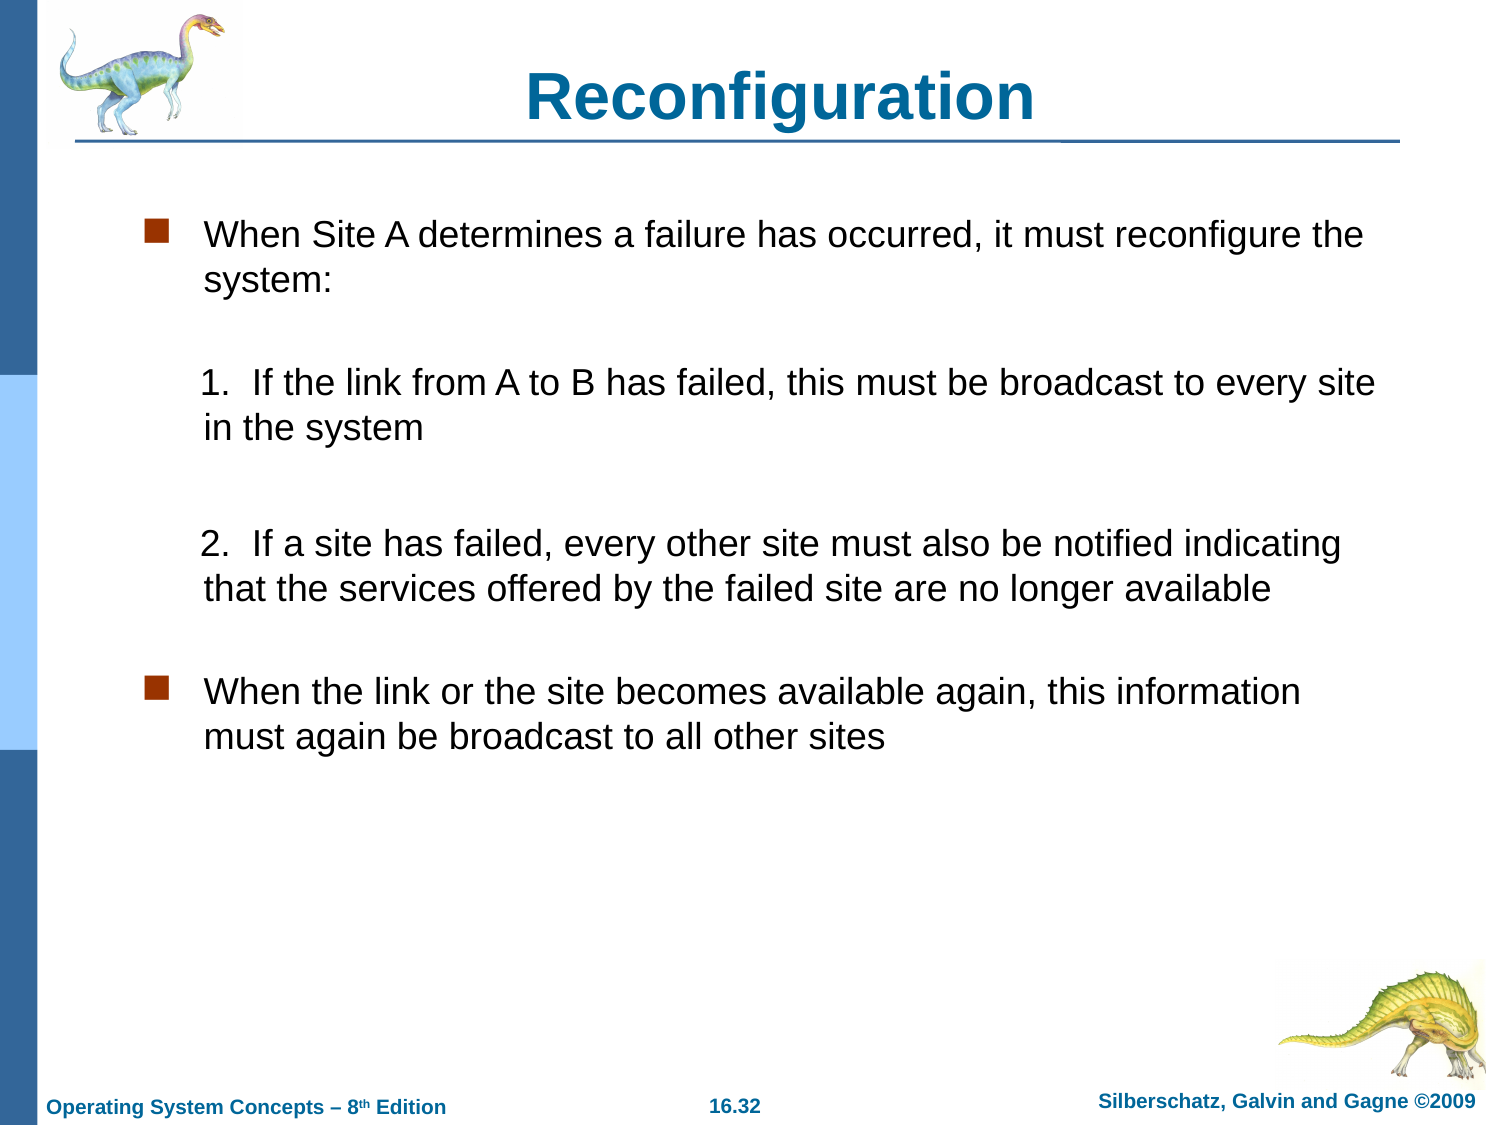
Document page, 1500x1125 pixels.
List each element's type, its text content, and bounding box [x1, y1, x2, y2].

picture [1275, 959, 1486, 1090]
title Reconfiguration [136, 45, 1426, 141]
picture [46, 0, 243, 149]
list When Site A determines a failure has occurred, it must reconfigure the system: 1. If the link from A to B has failed, this must be broadcast to every site in the system 2. If a site has failed, every other site must also be notified indicating that the services offered by the failed site are no longer available When the link or the site becomes available again, this information must again be broadcast to all other sites [132, 202, 1397, 1028]
